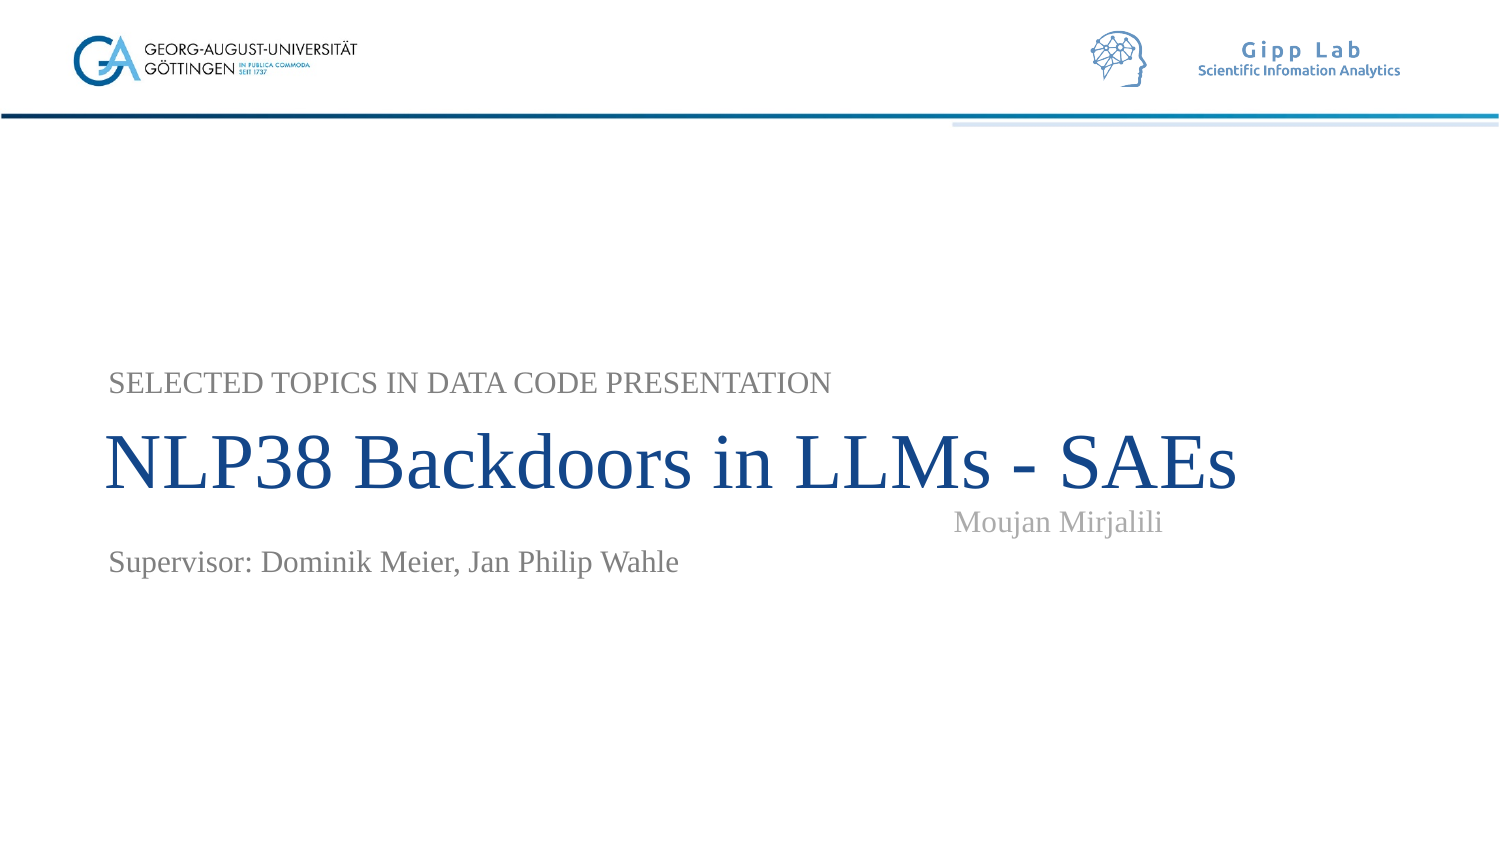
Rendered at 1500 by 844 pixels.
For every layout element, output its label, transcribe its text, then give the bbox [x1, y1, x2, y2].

picture [0, 0, 1499, 777]
subtitle Moujan Mirjalili [108, 500, 1164, 539]
text_box Supervisor: Dominik Meier, Jan Philip Wahle [108, 541, 1164, 580]
title NLP38 Backdoors in LLMs - SAEs [90, 402, 1341, 498]
list Selected Topics in Data Code Presentation [108, 362, 1058, 401]
